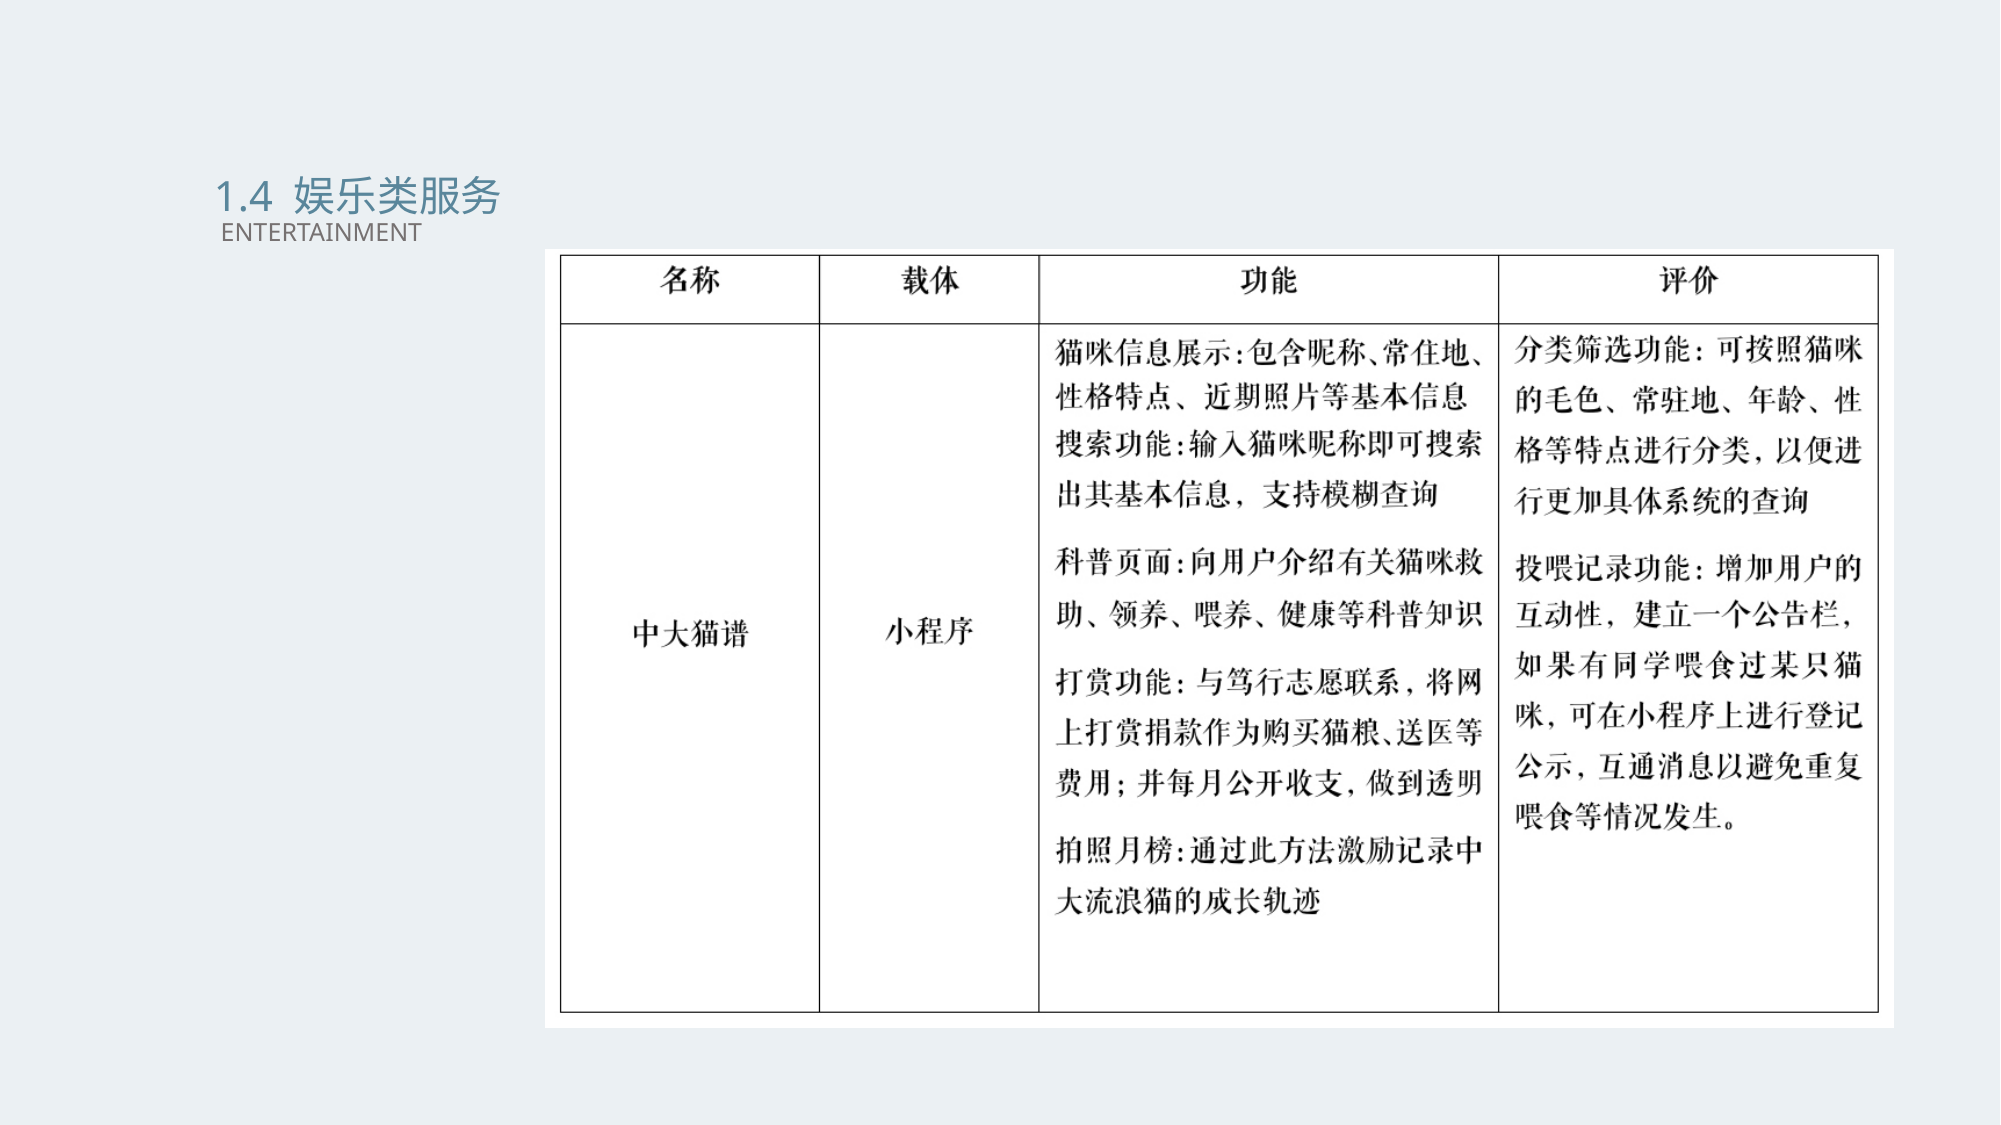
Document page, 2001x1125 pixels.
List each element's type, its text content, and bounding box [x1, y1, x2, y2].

picture [545, 249, 1894, 1029]
text_box 1.4 娱乐类服务 [213, 144, 503, 227]
text_box ENTERTAINMENT [220, 198, 546, 254]
